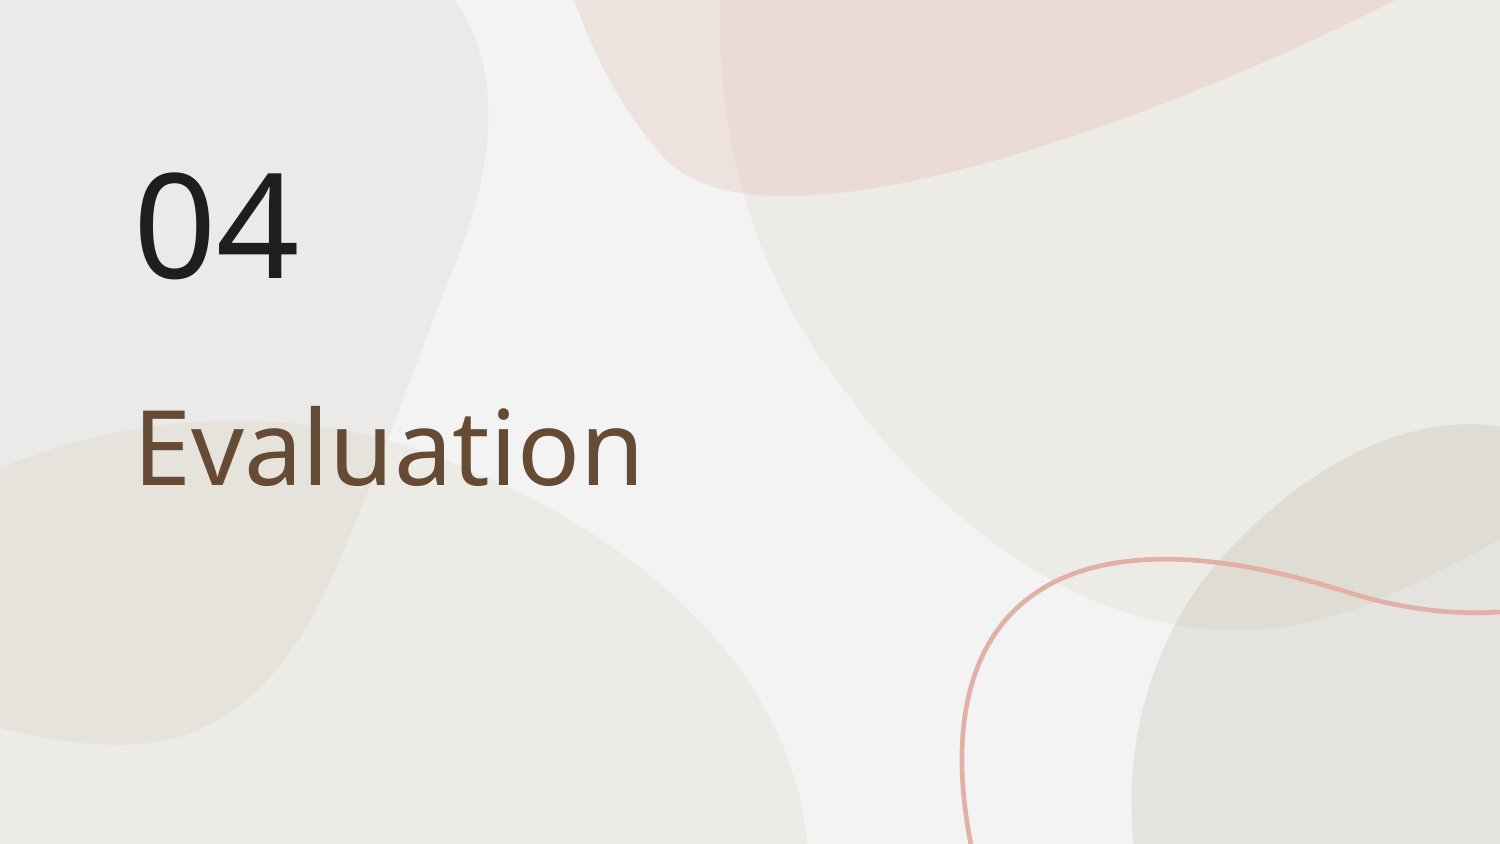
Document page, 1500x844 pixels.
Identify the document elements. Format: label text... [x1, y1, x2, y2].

title Evaluation [118, 322, 752, 522]
title 04 [118, 138, 365, 323]
